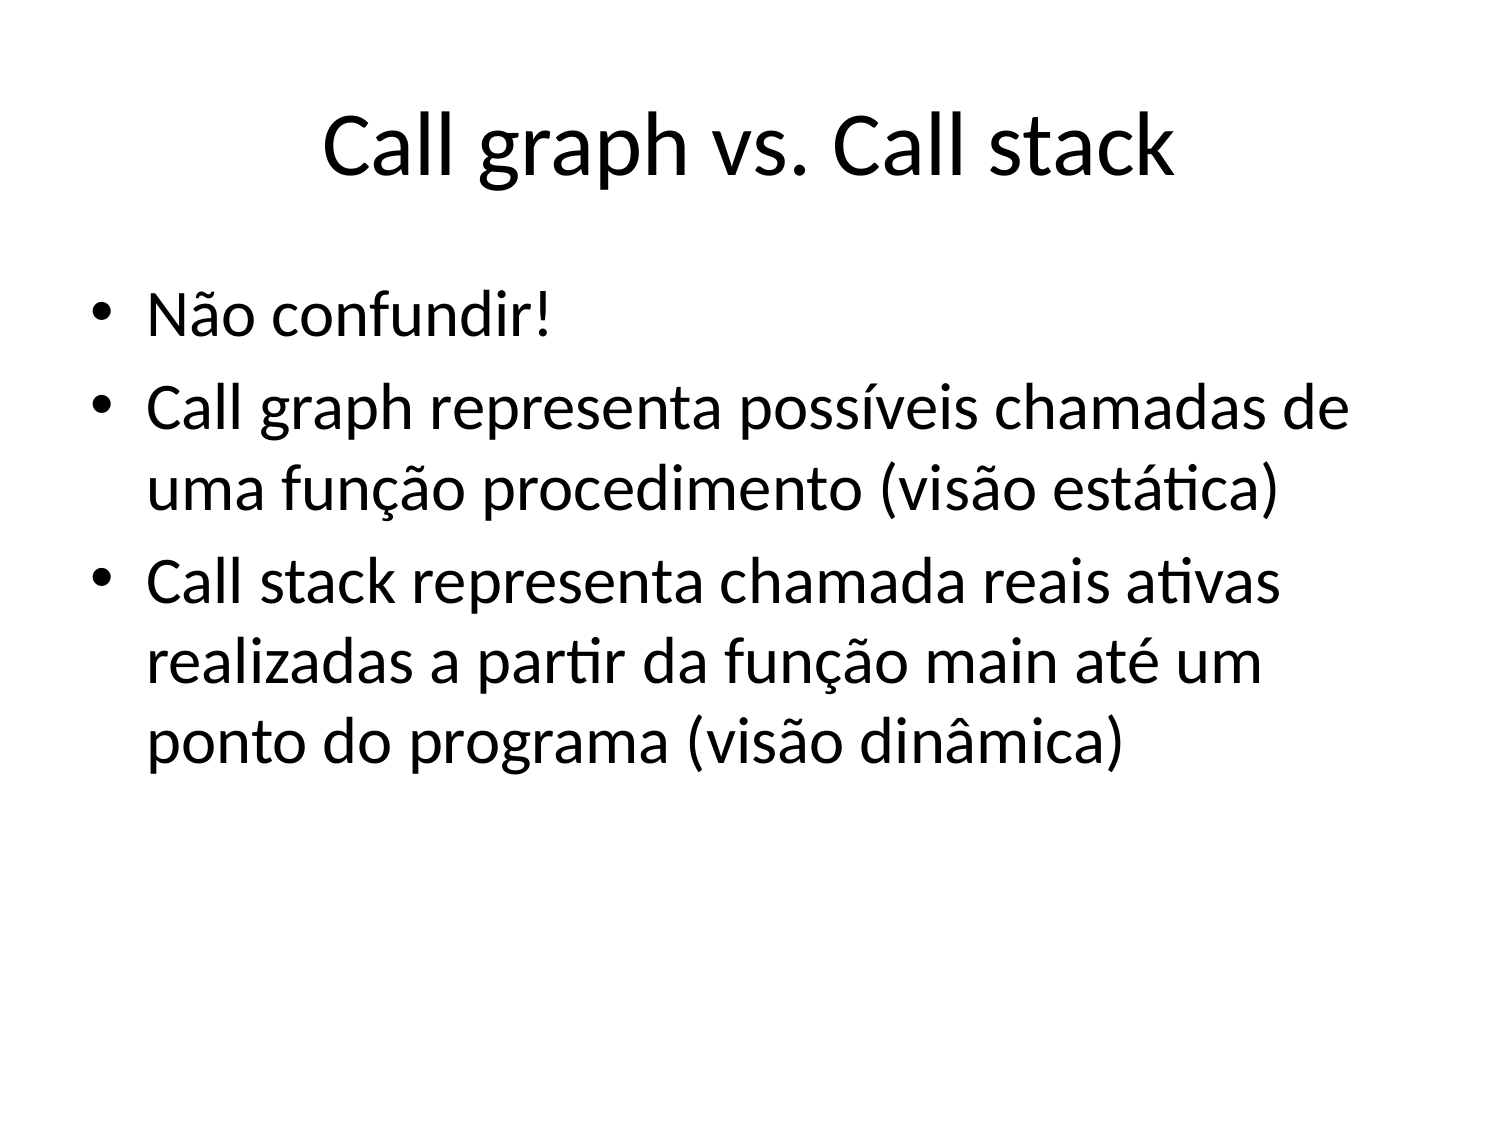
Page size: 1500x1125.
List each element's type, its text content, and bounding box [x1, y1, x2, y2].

list Não confundir! Call graph representa possíveis chamadas de uma função procedimento (visão estática) Call stack representa chamada reais ativas realizadas a partir da função main até um ponto do programa (visão dinâmica) [75, 262, 1425, 1005]
title Call graph vs. Call stack [75, 45, 1425, 233]
